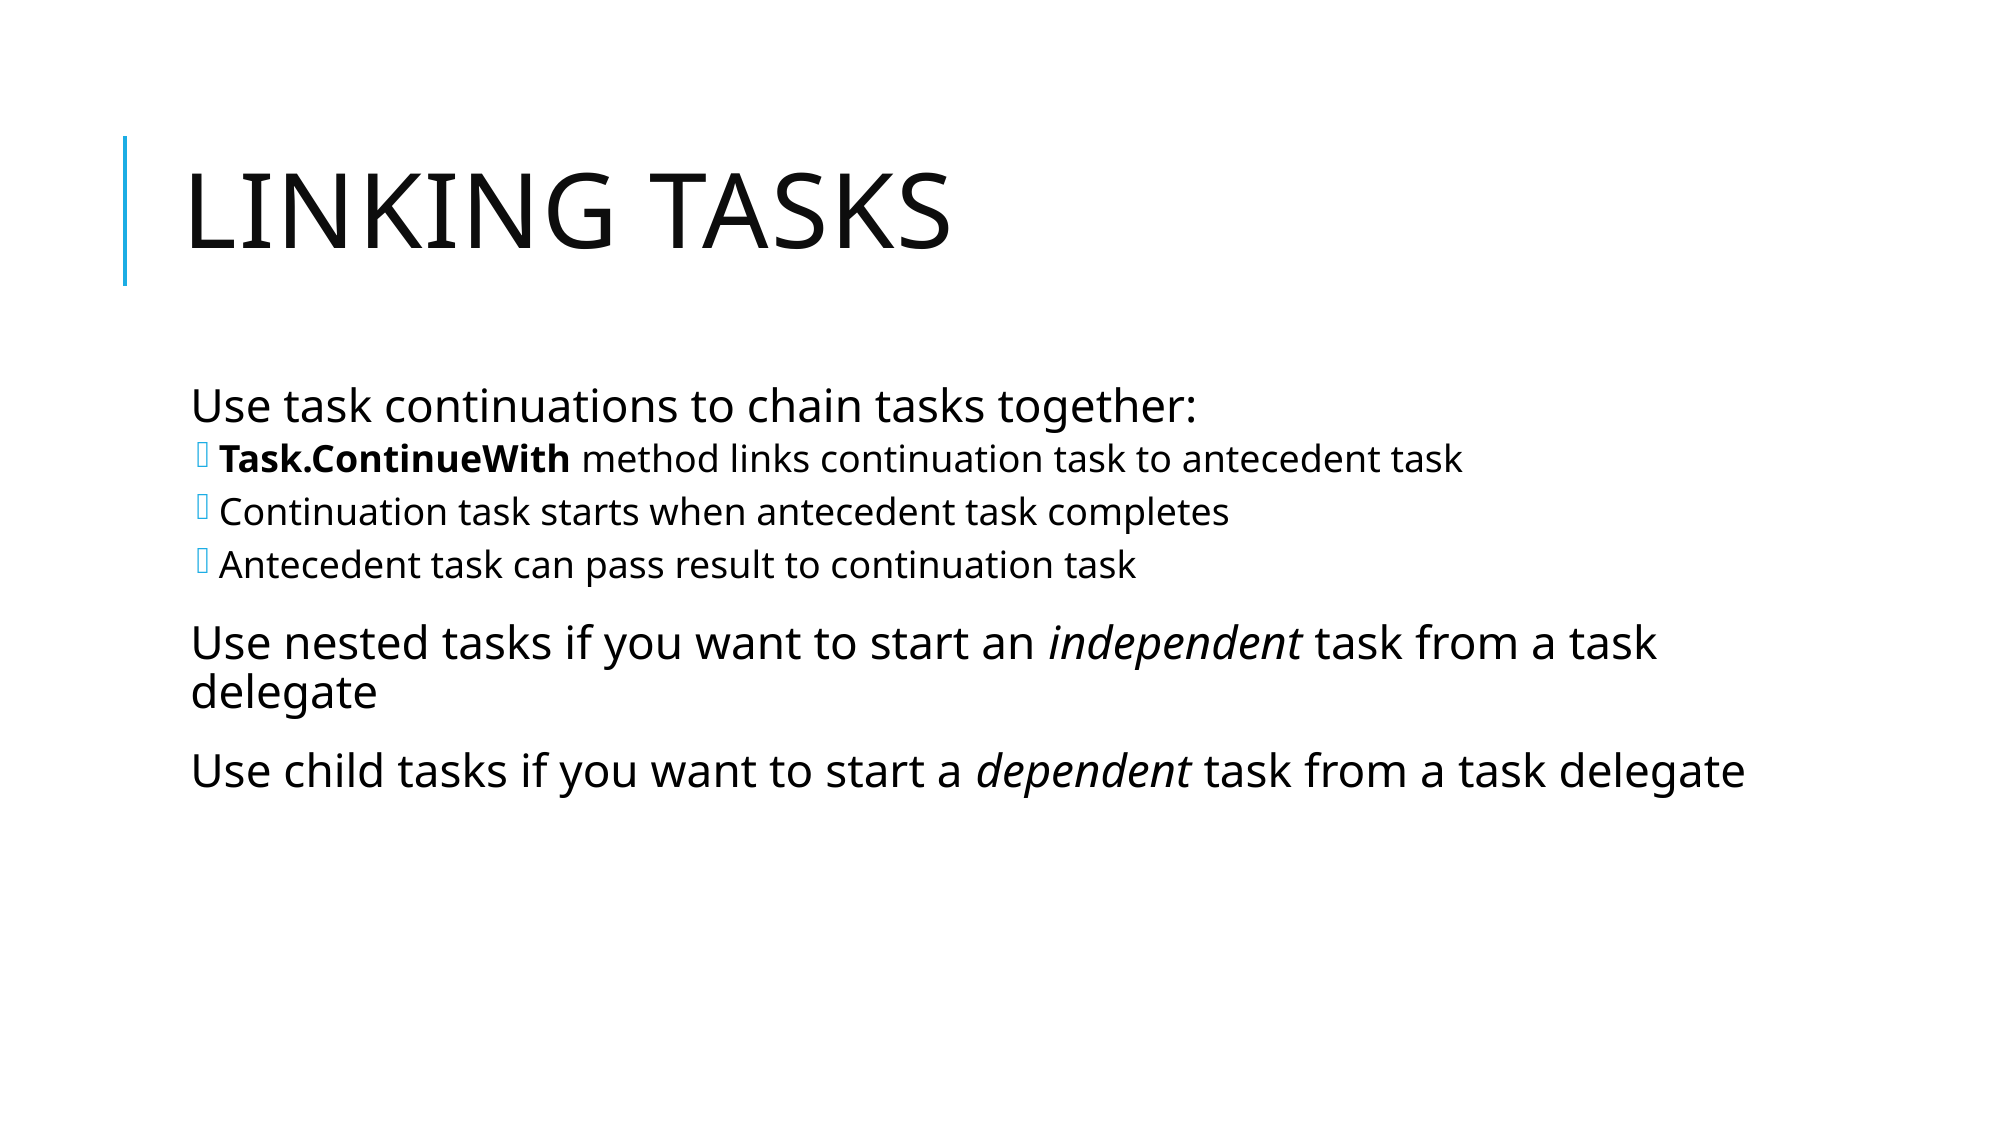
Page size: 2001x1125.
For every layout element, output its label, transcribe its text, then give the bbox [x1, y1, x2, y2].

list Use task continuations to chain tasks together: Task.ContinueWith method links continuation task to antecedent task Continuation task starts when antecedent task completes Antecedent task can pass result to continuation task Use nested tasks if you want to start an independent task from a task delegate Use child tasks if you want to start a dependent task from a task delegate [168, 375, 1763, 1035]
title Linking tasks [168, 96, 1763, 342]
